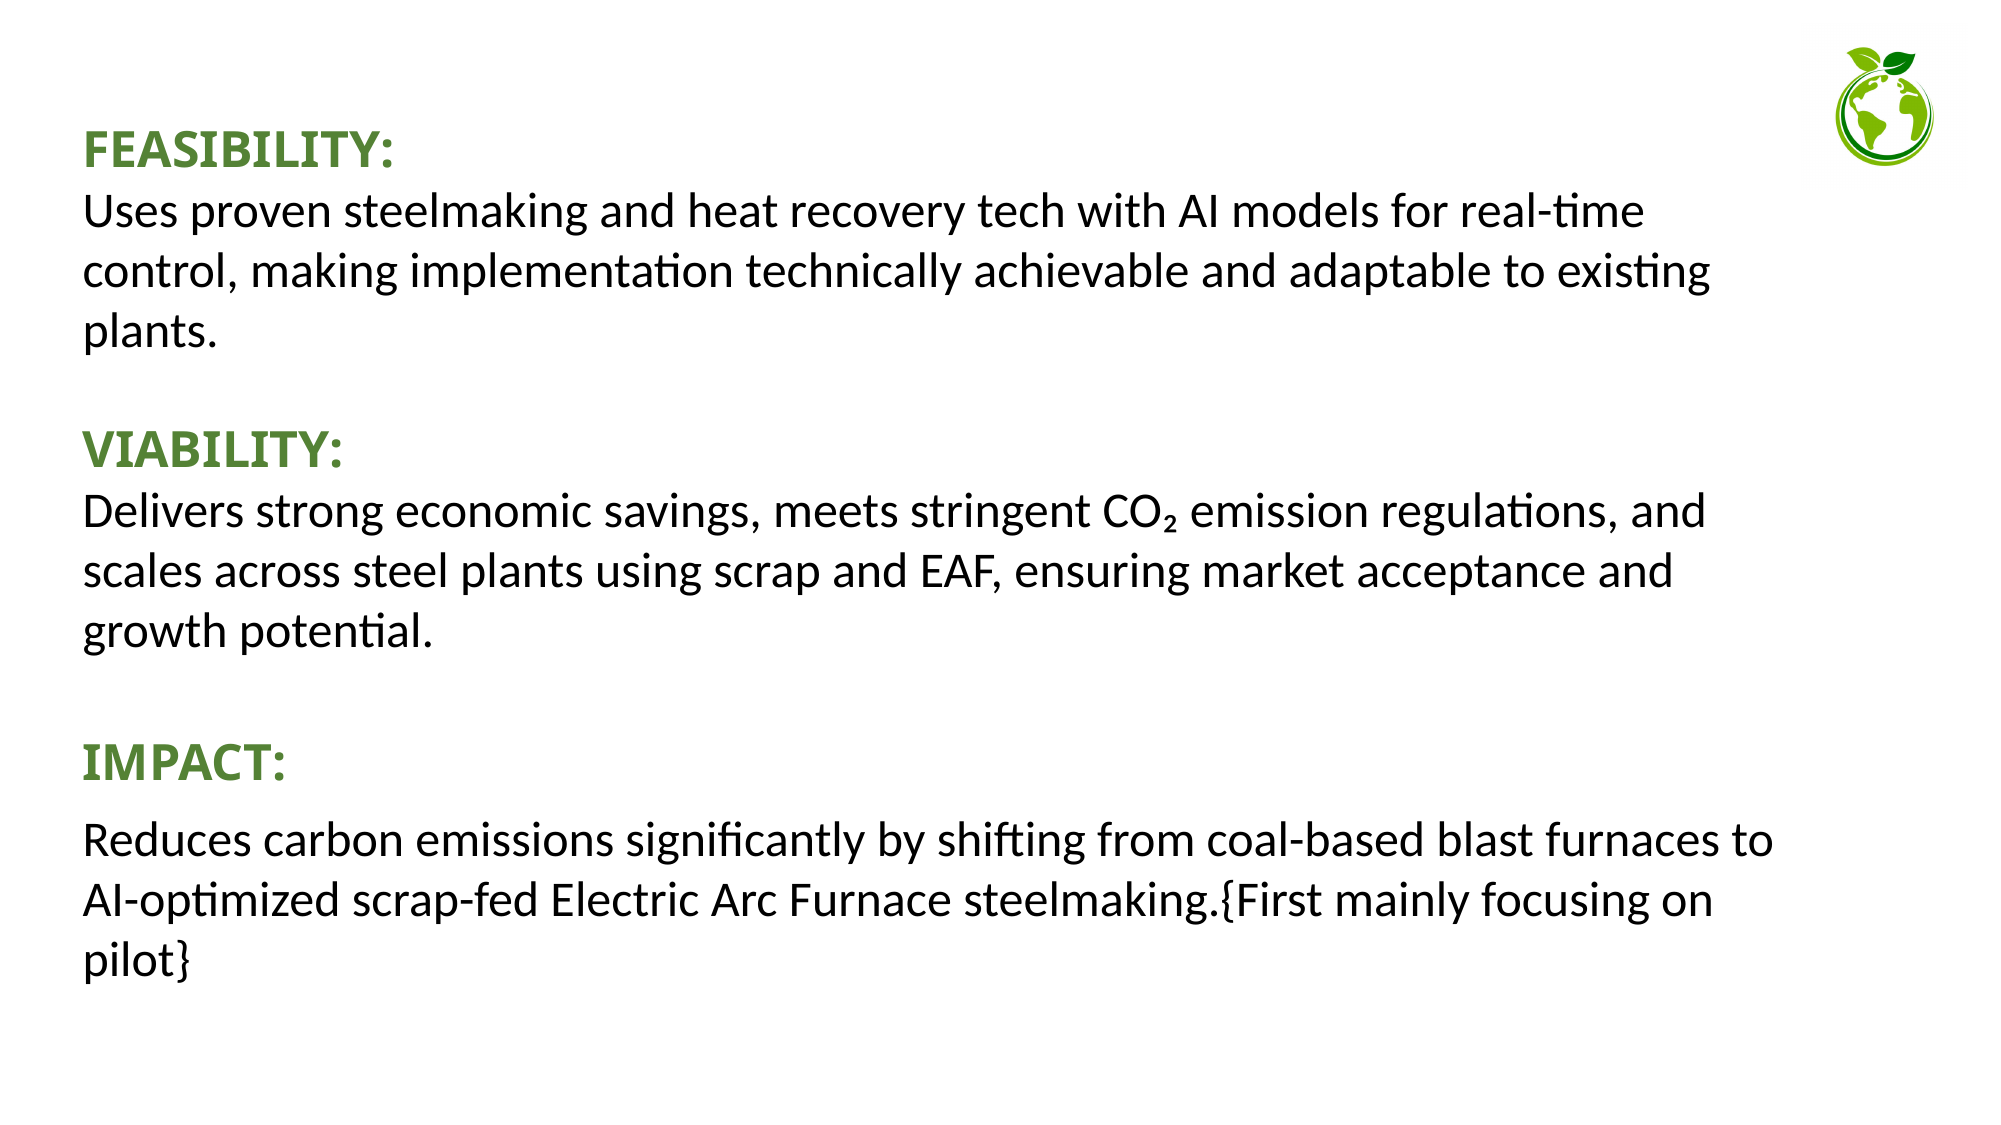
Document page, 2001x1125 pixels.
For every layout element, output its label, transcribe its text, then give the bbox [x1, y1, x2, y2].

picture [1801, 23, 1968, 190]
text_box IMPACT: [67, 723, 1068, 798]
text_box FEASIBILITY: Uses proven steelmaking and heat recovery tech with AI models for real-time control, making implementation technically achievable and adaptable to existing plants. VIABILITY: Delivers strong economic savings, meets stringent CO₂ emission regulations, and scales across steel plants using scrap and EAF, ensuring market acceptance and growth potential. [67, 49, 1802, 665]
text_box Reduces carbon emissions significantly by shifting from coal-based blast furnaces to AI-optimized scrap-fed Electric Arc Furnace steelmaking.{First mainly focusing on pilot} [67, 798, 1825, 994]
